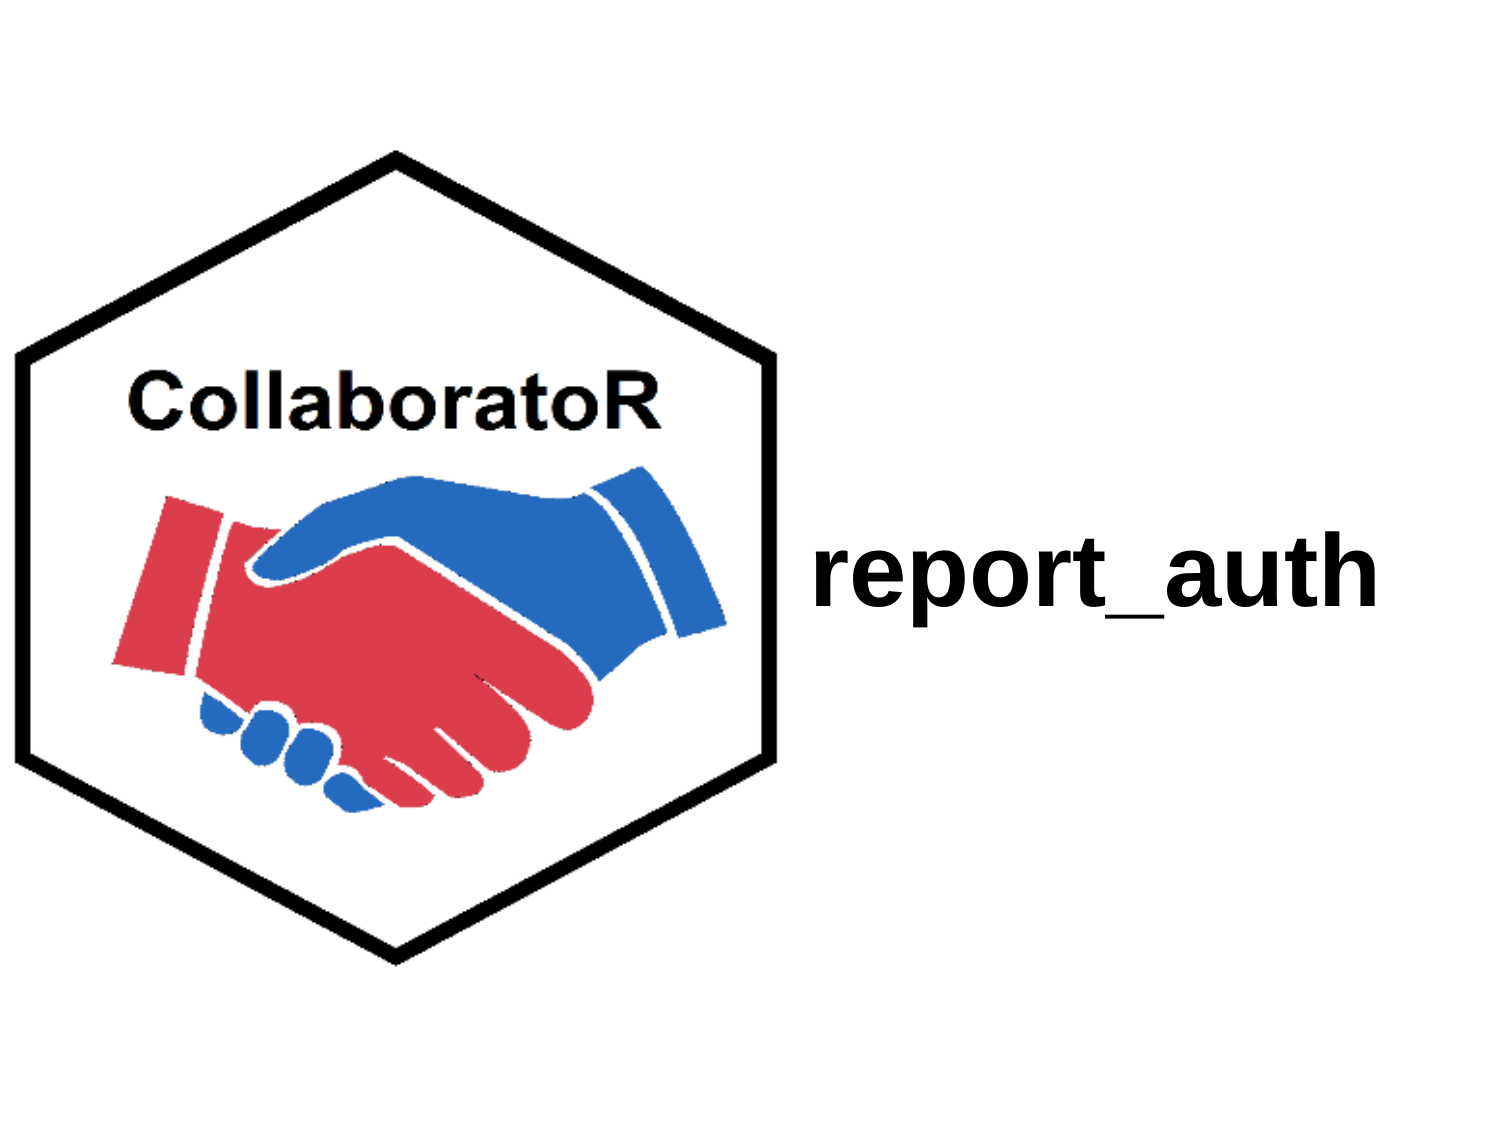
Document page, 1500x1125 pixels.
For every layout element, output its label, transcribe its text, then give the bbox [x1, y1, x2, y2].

picture [0, 140, 814, 985]
list report_auth [814, 365, 1397, 968]
